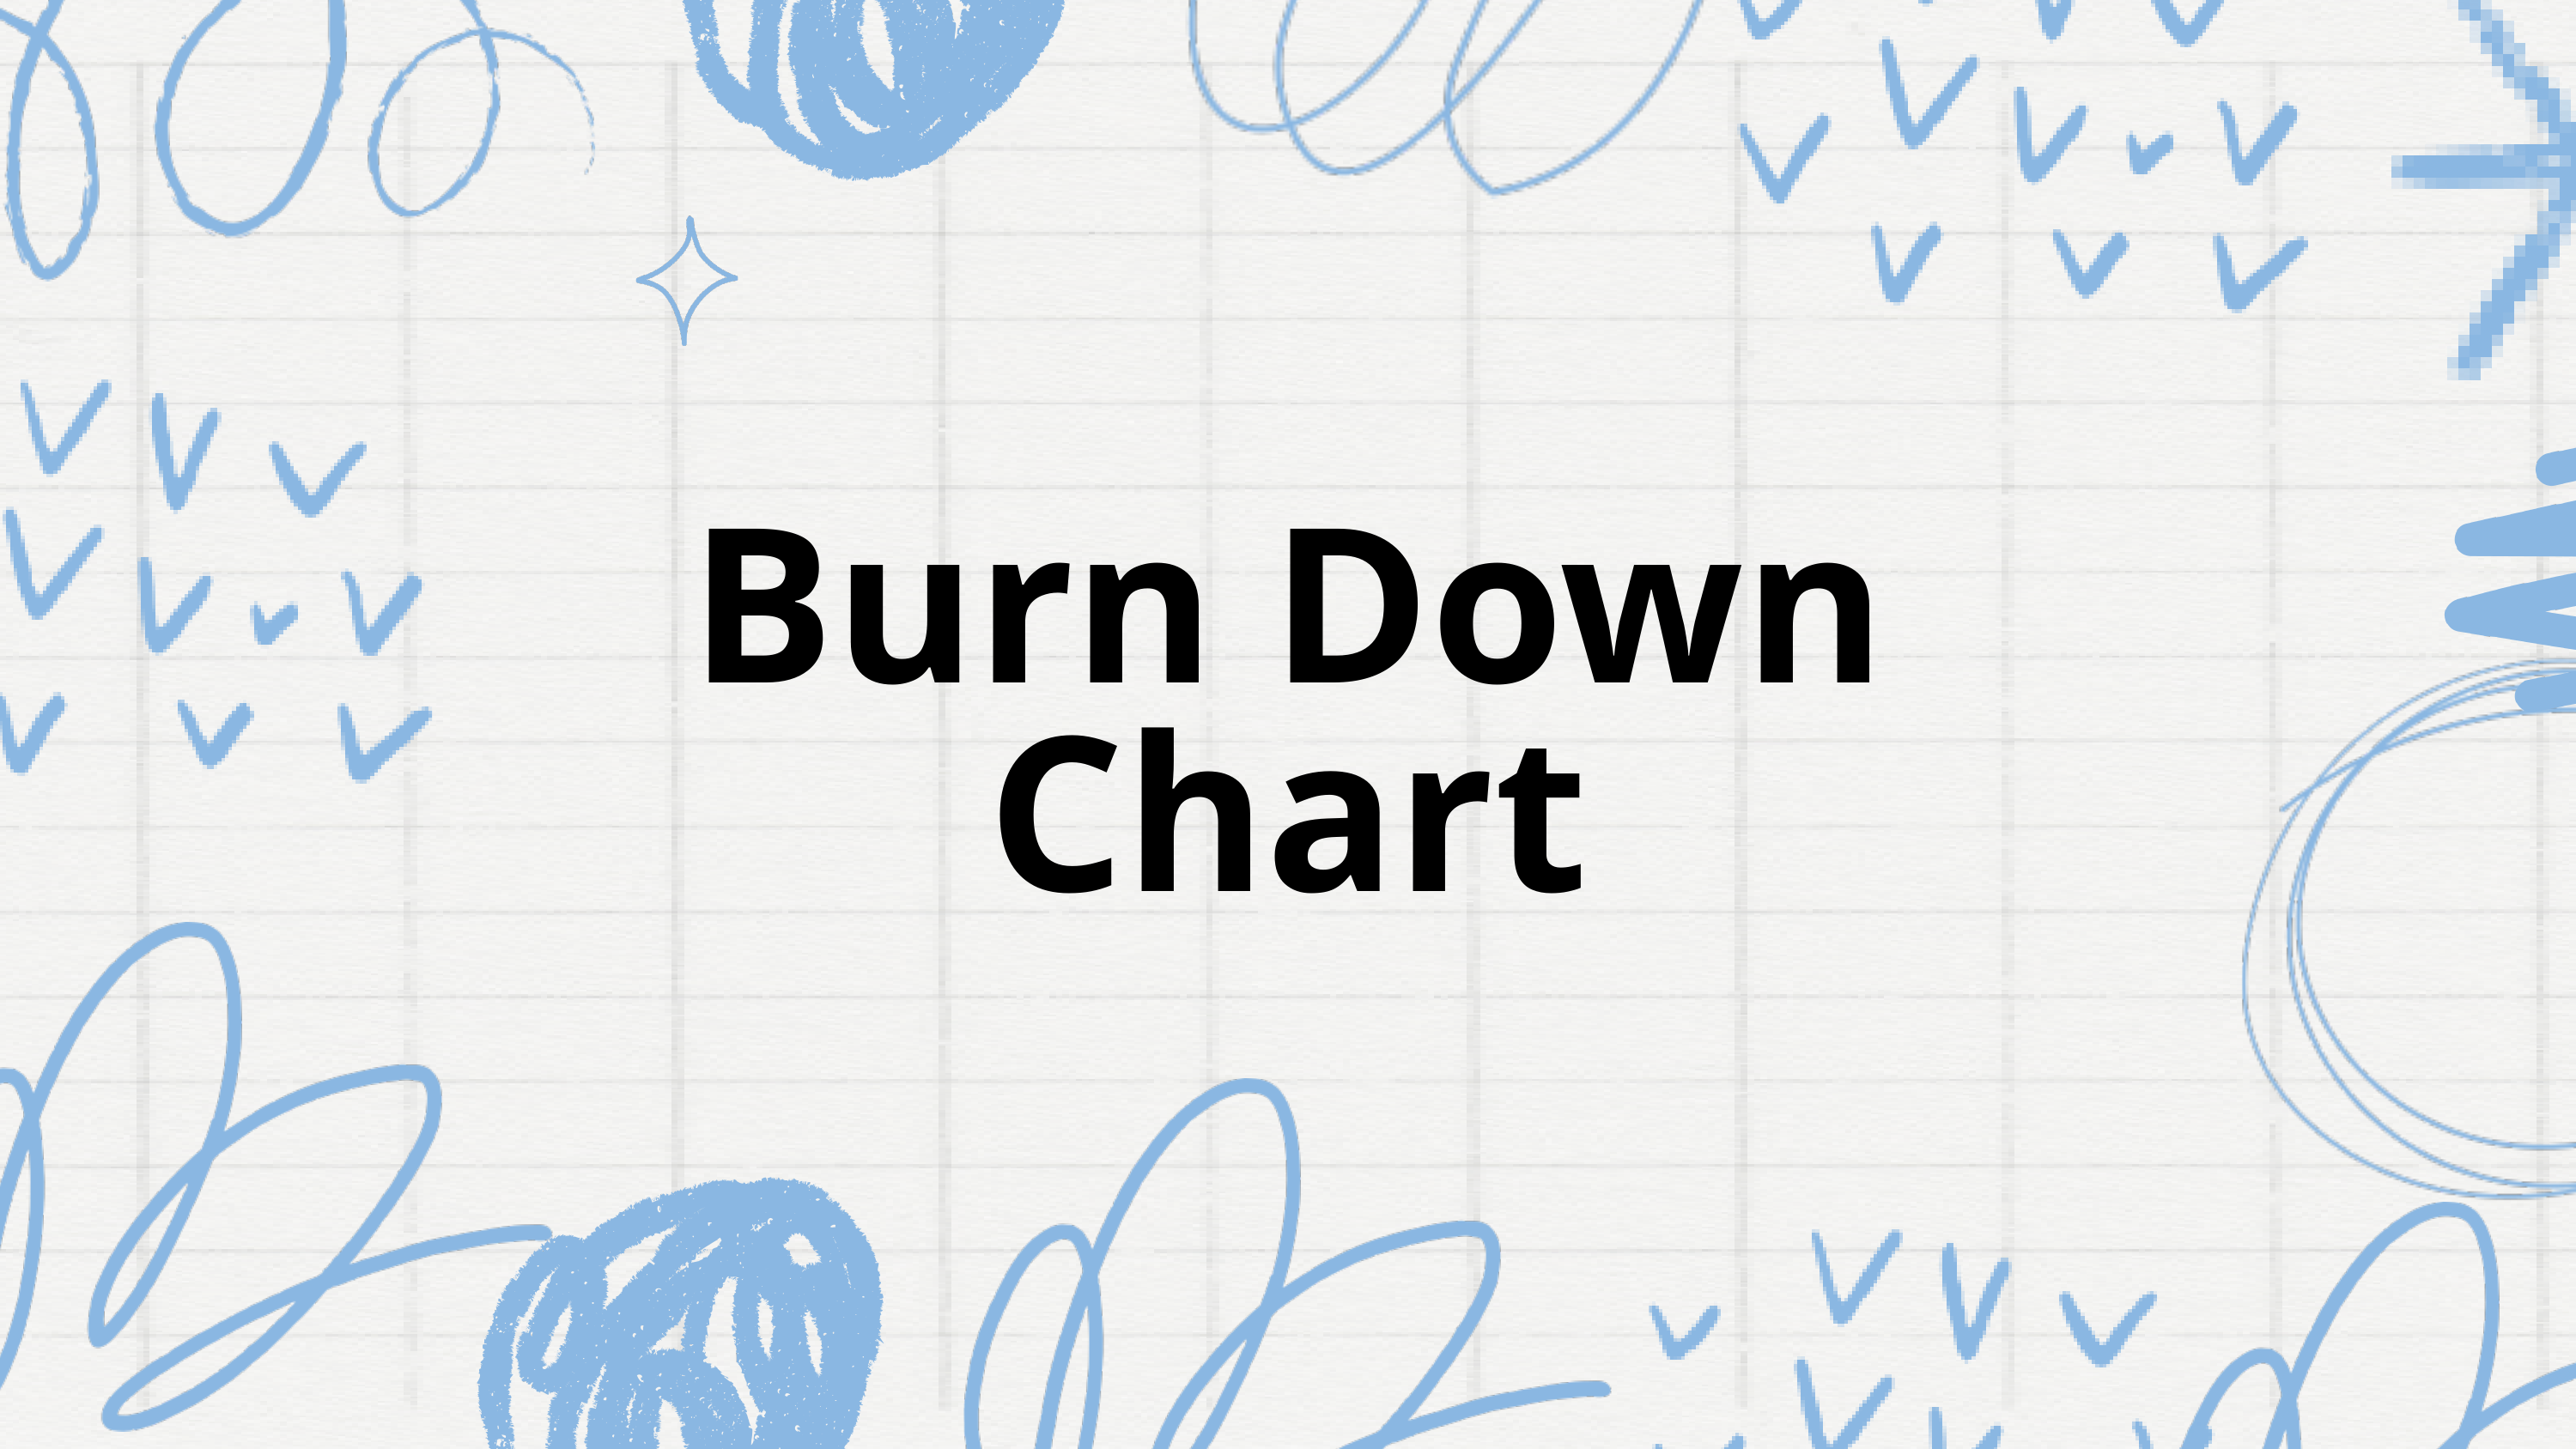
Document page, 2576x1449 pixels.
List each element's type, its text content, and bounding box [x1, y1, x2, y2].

text_box [963, 1078, 1613, 1449]
text_box [0, 922, 554, 1432]
text_box [1649, 1229, 2223, 1449]
text_box [1734, 0, 2308, 313]
text_box [0, 379, 433, 784]
text_box [2431, 380, 2576, 822]
text_box [2162, 1202, 2576, 1449]
text_box Burn Down Chart [689, 517, 1887, 935]
text_box [2391, 0, 2576, 380]
text_box [2241, 657, 2576, 1202]
text_box [635, 215, 738, 346]
text_box [0, 0, 2431, 1449]
text_box [680, 0, 1089, 183]
text_box [1043, 0, 1734, 200]
text_box [0, 0, 596, 282]
text_box [477, 1176, 884, 1449]
